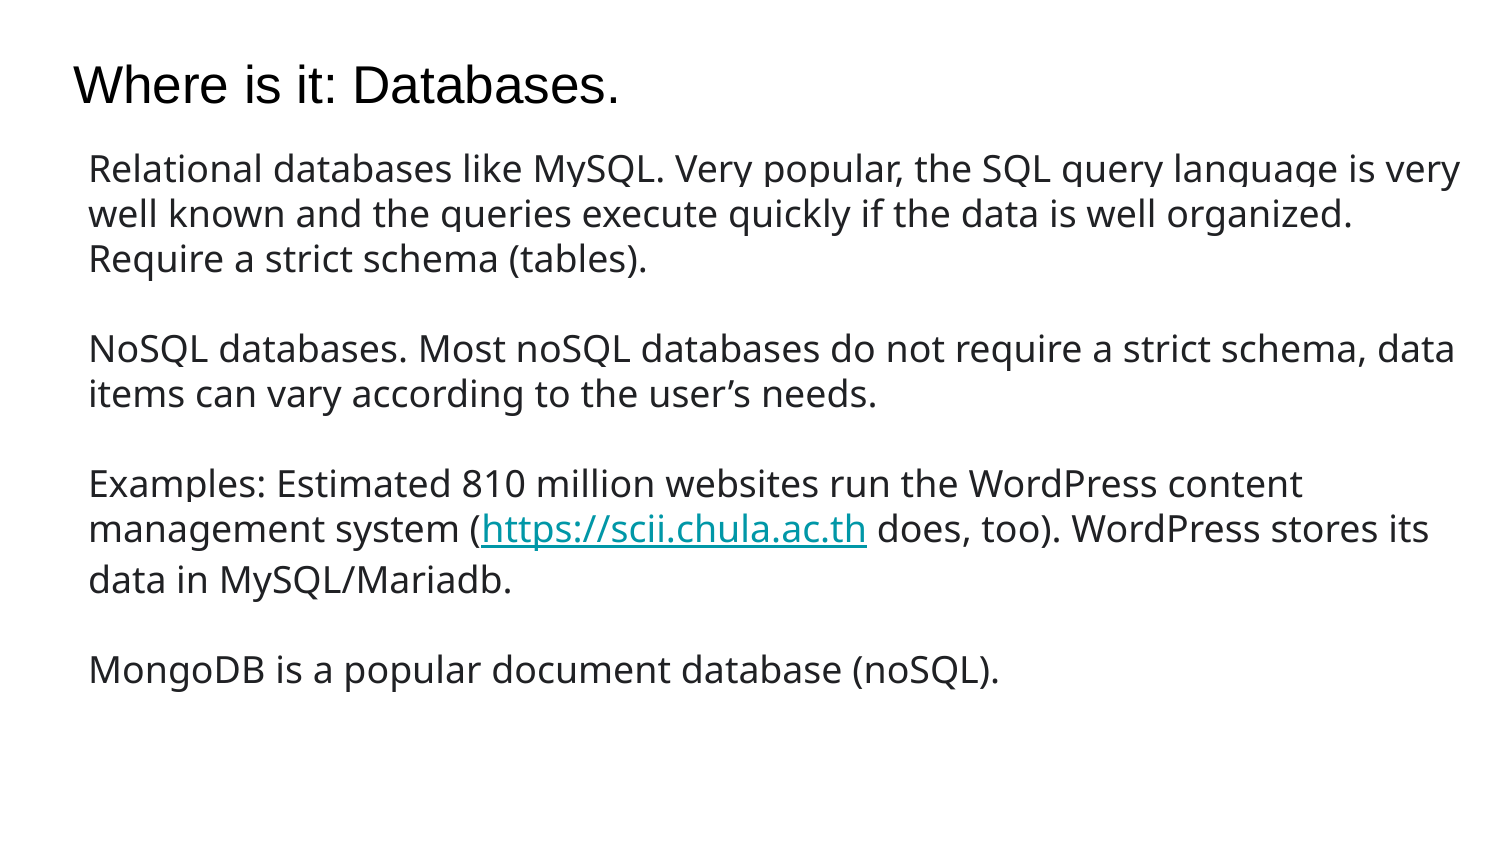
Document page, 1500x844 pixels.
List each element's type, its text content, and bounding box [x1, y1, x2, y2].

text_box Relational databases like MySQL. Very popular, the SQL query language is very well known and the queries execute quickly if the data is well organized. Require a strict schema (tables). NoSQL databases. Most noSQL databases do not require a strict schema, data items can vary according to the user’s needs. Examples: Estimated 810 million websites run the WordPress content management system (https://scii.chula.ac.th does, too). WordPress stores its data in MySQL/Mariadb. MongoDB is a popular document database (noSQL). [73, 129, 1480, 819]
title Where is it: Databases. [73, 35, 1471, 129]
